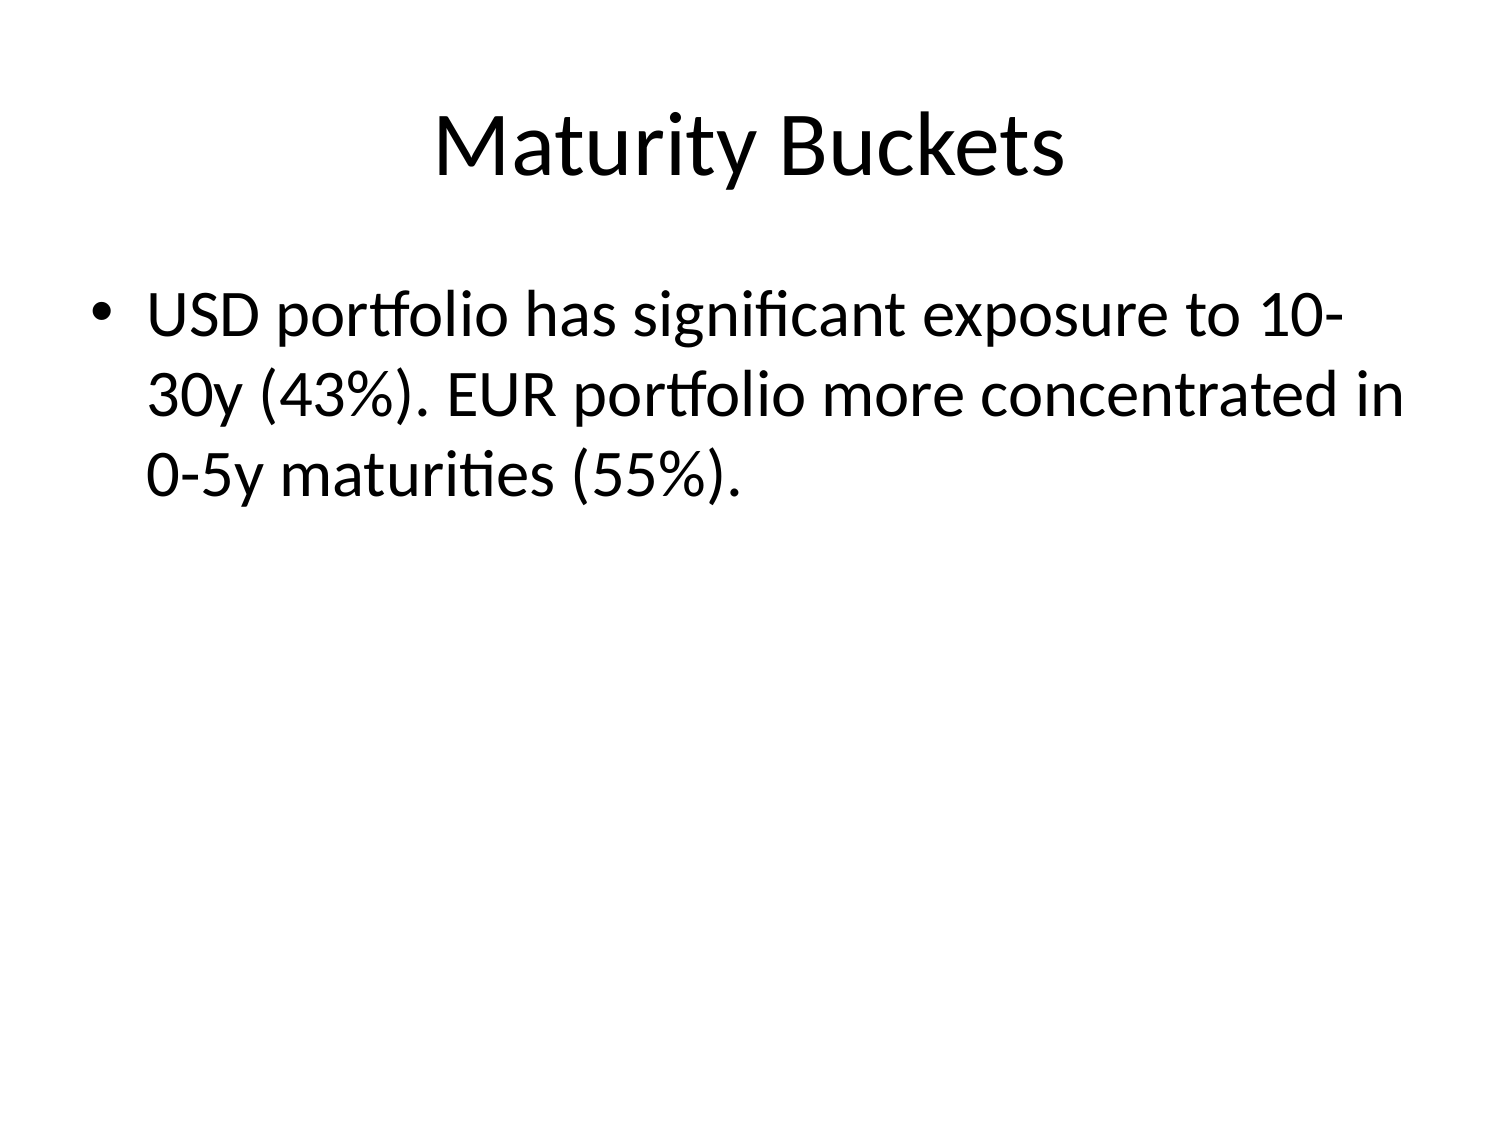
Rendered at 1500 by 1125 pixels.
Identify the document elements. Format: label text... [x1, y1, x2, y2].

title Maturity Buckets [75, 45, 1425, 233]
list USD portfolio has significant exposure to 10-30y (43%). EUR portfolio more concentrated in 0-5y maturities (55%). [75, 262, 1425, 1005]
